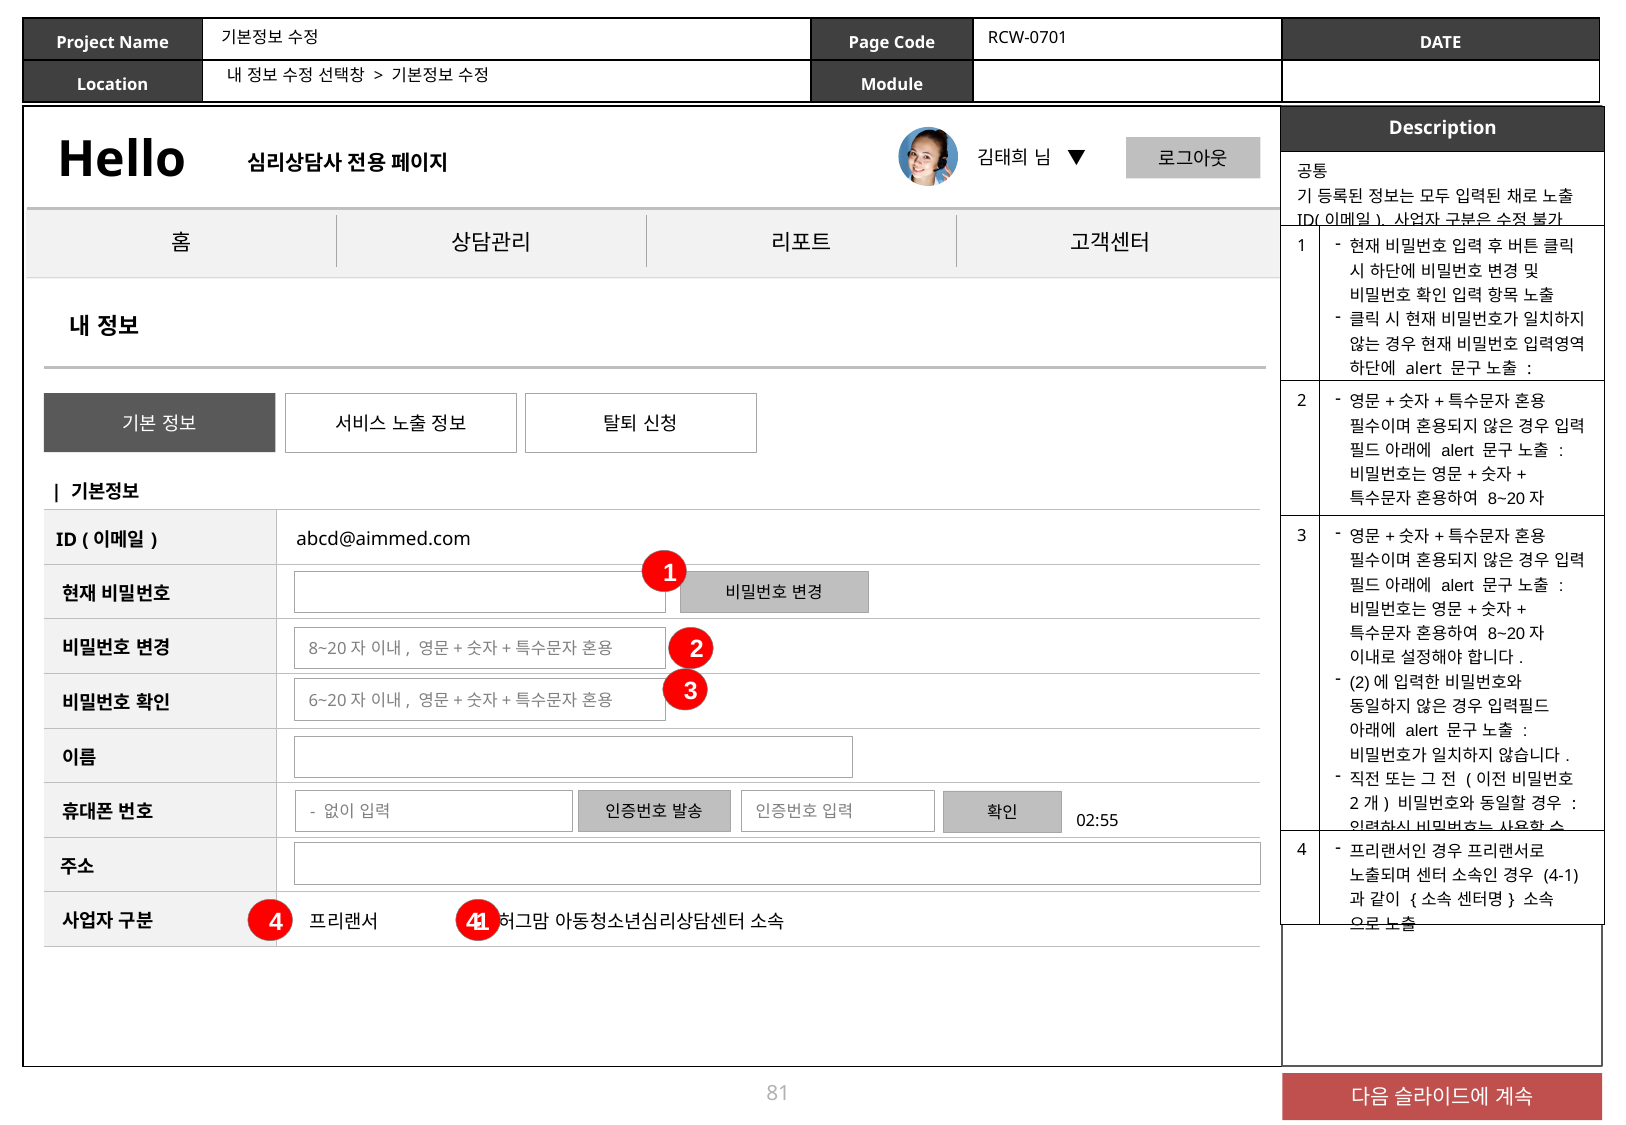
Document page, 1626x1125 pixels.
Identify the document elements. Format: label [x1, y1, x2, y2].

text_box [973, 19, 1083, 54]
text_box [212, 57, 505, 93]
table_cell [1281, 381, 1319, 515]
text_box [453, 897, 856, 943]
table_header [44, 510, 276, 564]
table_cell [1281, 516, 1319, 830]
table_cell [44, 892, 276, 946]
table_cell [1281, 152, 1604, 225]
table_cell [277, 838, 1260, 891]
text_box [283, 391, 519, 454]
text_box [292, 734, 854, 779]
table_cell [1320, 381, 1604, 515]
table_cell [44, 619, 276, 673]
text_box [206, 19, 335, 54]
table_cell [277, 783, 1260, 837]
slide_number [588, 1063, 968, 1124]
table_cell [44, 565, 276, 618]
table_cell [1320, 516, 1604, 830]
table_cell [44, 838, 276, 891]
table_header [1281, 107, 1604, 151]
text_box [292, 625, 716, 722]
text_box [42, 391, 277, 454]
text_box [245, 897, 394, 943]
text_box [292, 548, 871, 614]
table_cell [1320, 831, 1604, 924]
table_cell [1320, 226, 1604, 380]
text_box [739, 788, 937, 833]
table_cell [277, 674, 1260, 728]
text_box [576, 788, 732, 833]
table_header [277, 510, 1260, 564]
text_box [55, 304, 156, 347]
text_box [293, 788, 575, 833]
table_cell [44, 674, 276, 728]
text_box [1280, 1071, 1604, 1122]
text_box [36, 472, 156, 510]
text_box [292, 789, 1262, 886]
text_box [523, 391, 758, 454]
table_cell [44, 783, 276, 837]
table_cell [277, 892, 1260, 946]
text_box [281, 519, 486, 557]
table_cell [1281, 226, 1319, 380]
table_cell [277, 565, 1260, 618]
table_cell [277, 729, 1260, 782]
table_cell [277, 619, 1260, 673]
table_cell [1281, 831, 1319, 924]
table_cell [44, 729, 276, 782]
picture [898, 126, 958, 186]
